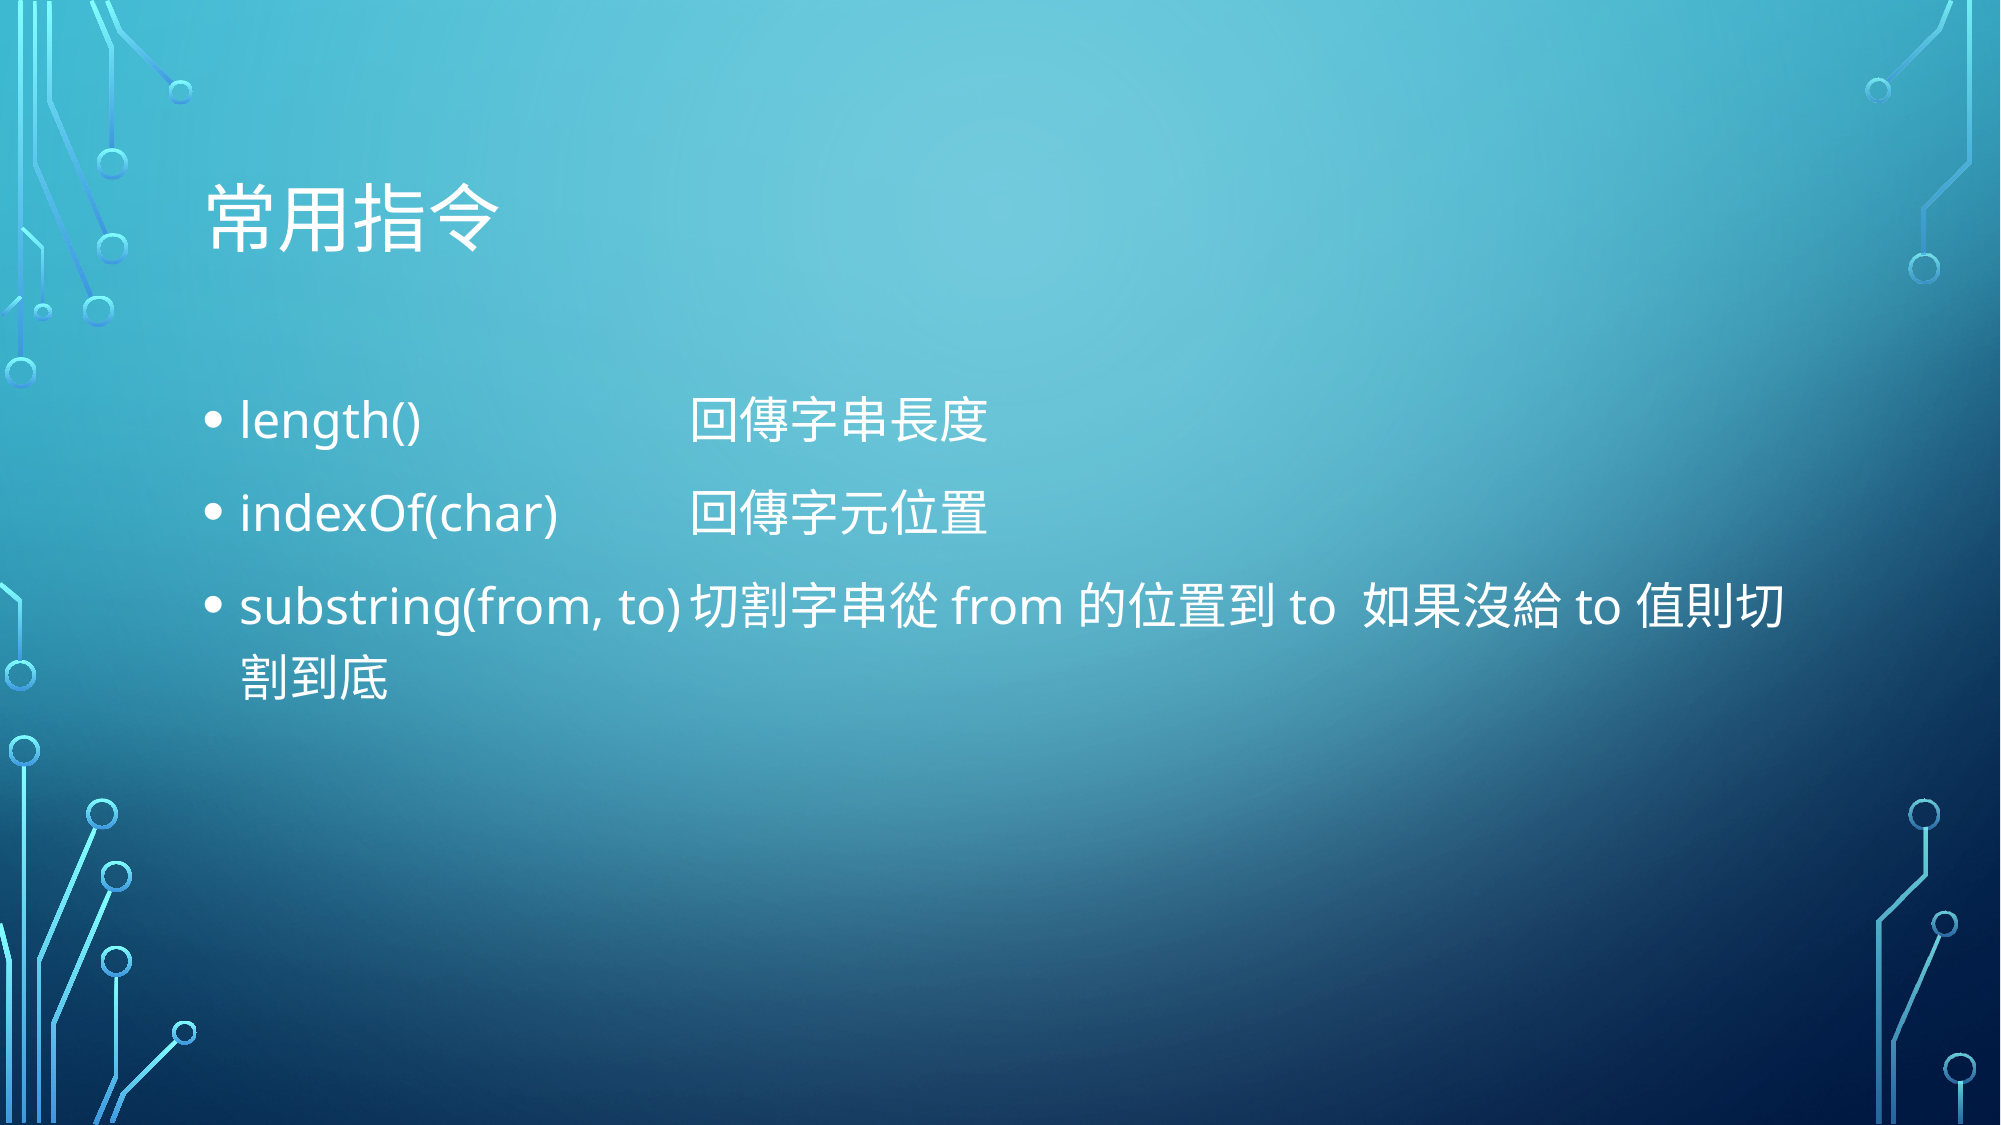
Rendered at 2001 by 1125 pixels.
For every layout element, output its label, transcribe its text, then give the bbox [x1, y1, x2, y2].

title 常用指令 [187, 101, 1813, 344]
list length() 回傳字串長度 indexOf(char) 回傳字元位置 substring(from, to) 切割字串從from的位置到to 如果沒給to值則切割到底 [187, 369, 1813, 950]
